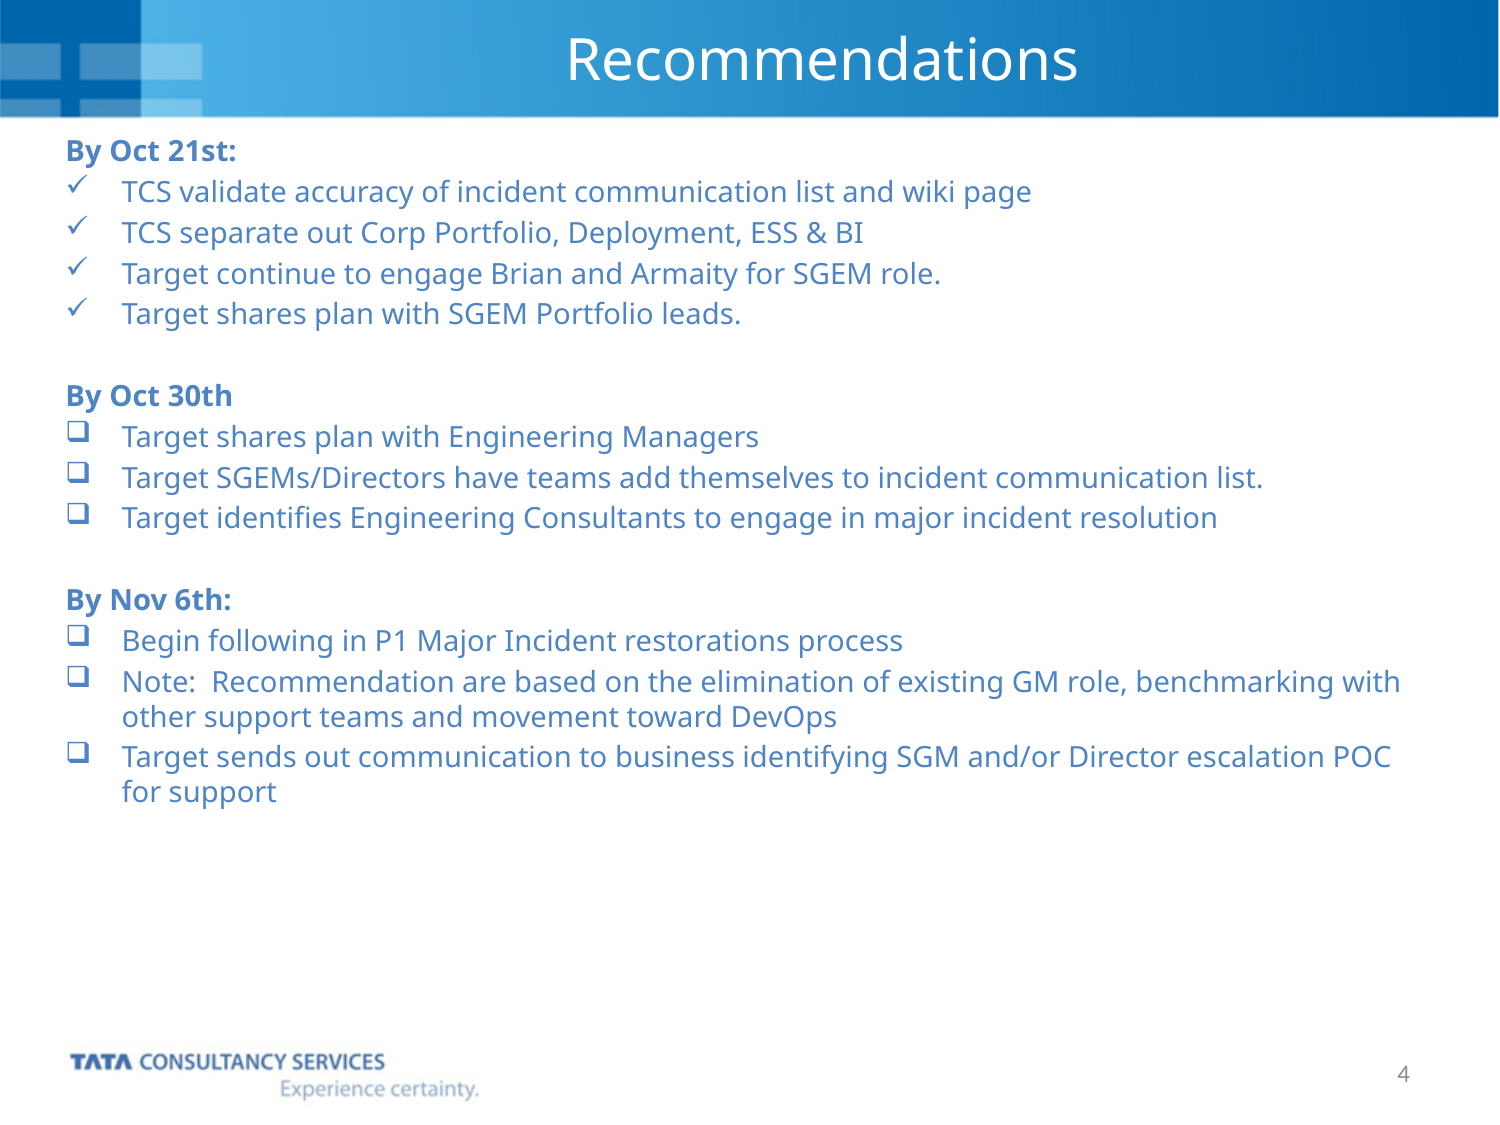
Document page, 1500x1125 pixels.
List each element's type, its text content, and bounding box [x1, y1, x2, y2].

list By Oct 21st: TCS validate accuracy of incident communication list and wiki page TCS separate out Corp Portfolio, Deployment, ESS & BI Target continue to engage Brian and Armaity for SGEM role. Target shares plan with SGEM Portfolio leads. By Oct 30th Target shares plan with Engineering Managers Target SGEMs/Directors have teams add themselves to incident communication list. Target identifies Engineering Consultants to engage in major incident resolution By Nov 6th: Begin following in P1 Major Incident restorations process Note: Recommendation are based on the elimination of existing GM role, benchmarking with other support teams and movement toward DevOps Target sends out communication to business identifying SGM and/or Director escalation POC for support [50, 125, 1435, 513]
picture [0, 0, 1499, 1124]
title Recommendations [209, 10, 1435, 104]
slide_number 4 [1074, 1042, 1425, 1103]
